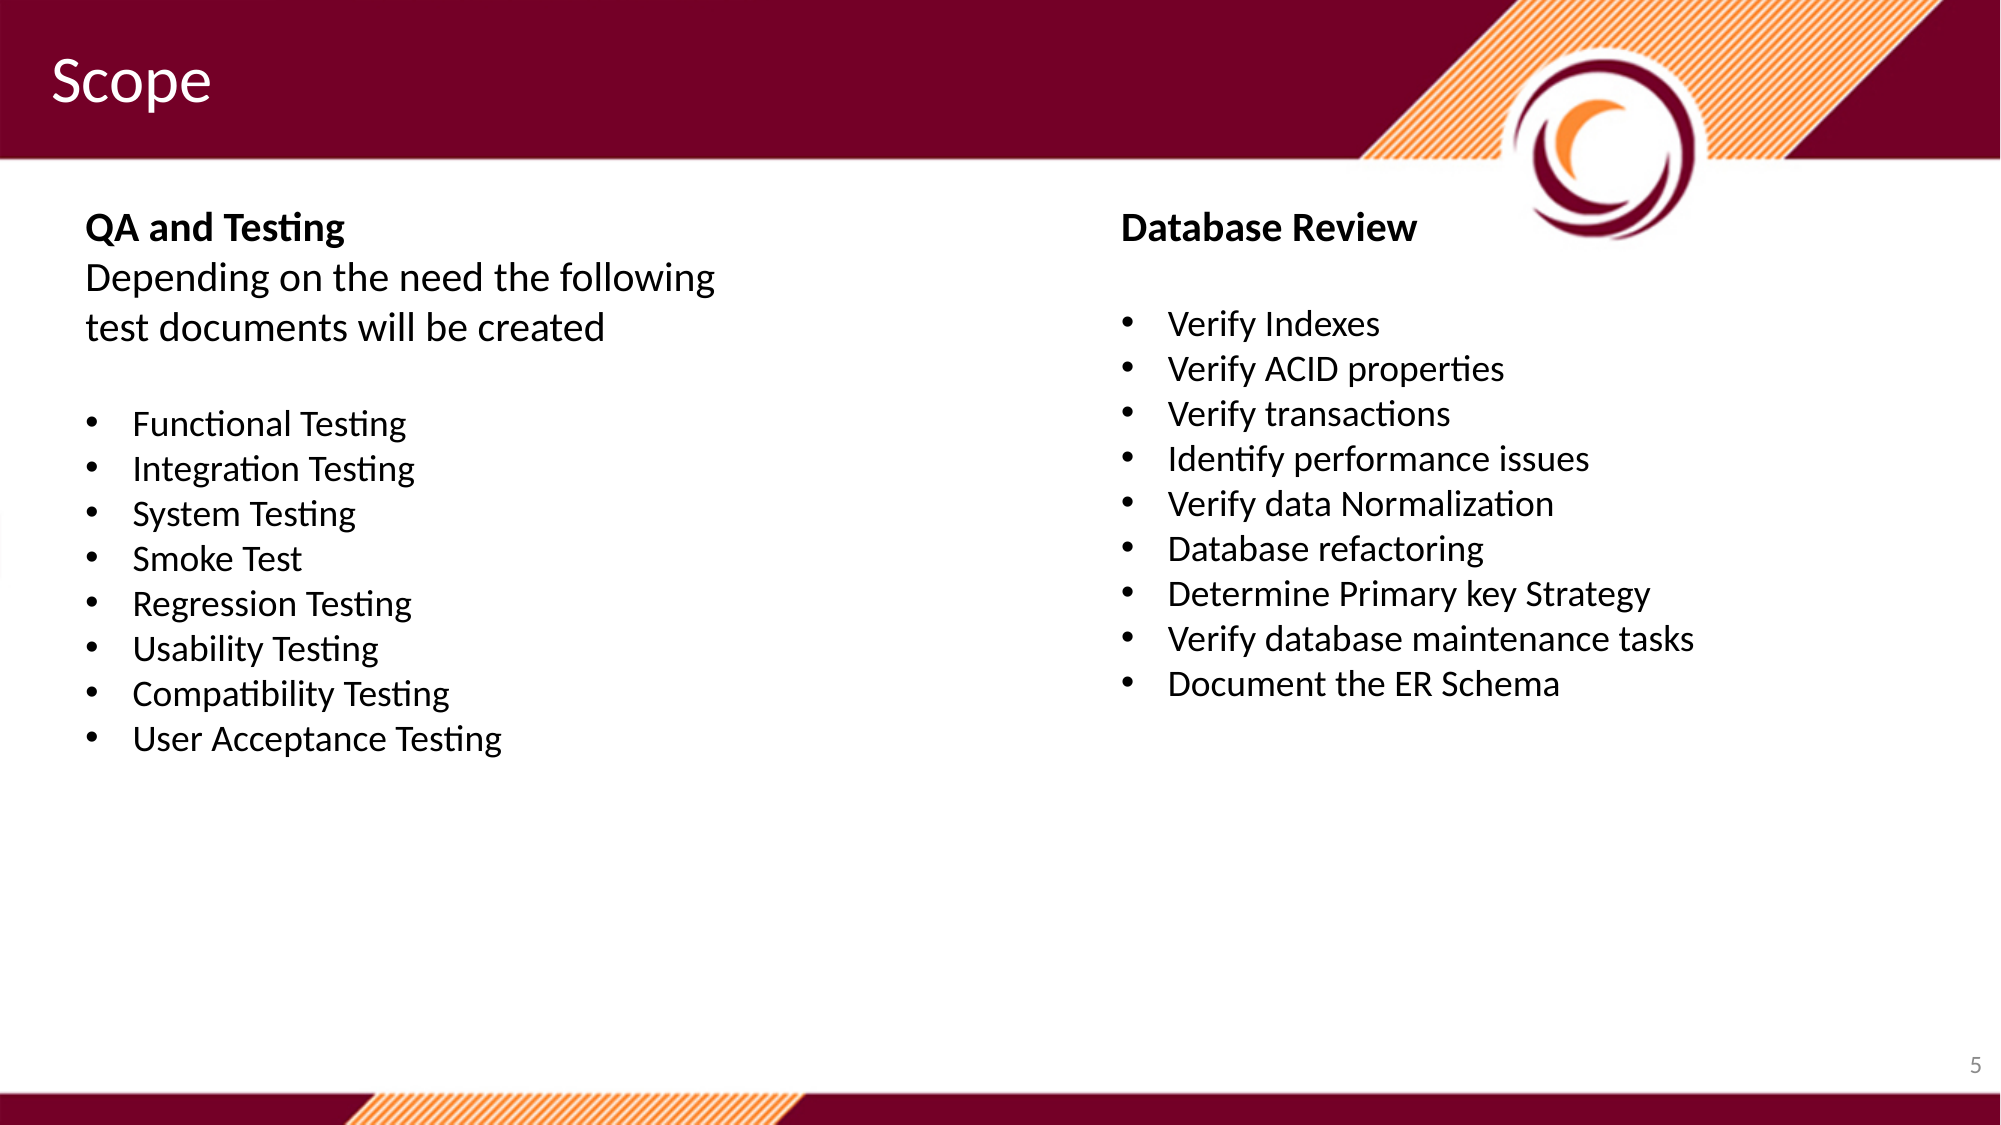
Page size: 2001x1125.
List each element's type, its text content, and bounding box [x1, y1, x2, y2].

slide_number 5 [1547, 1033, 1998, 1094]
text_box QA and Testing Depending on the need the following test documents will be created Functional Testing Integration Testing System Testing Smoke Test Regression Testing Usability Testing Compatibility Testing User Acceptance Testing [70, 191, 762, 767]
picture [0, 0, 2001, 1125]
text_box Database Review Verify Indexes Verify ACID properties Verify transactions Identify performance issues Verify data Normalization Database refactoring Determine Primary key Strategy Verify database maintenance tasks Document the ER Schema [1106, 191, 1798, 712]
text_box Scope [36, 37, 1005, 120]
